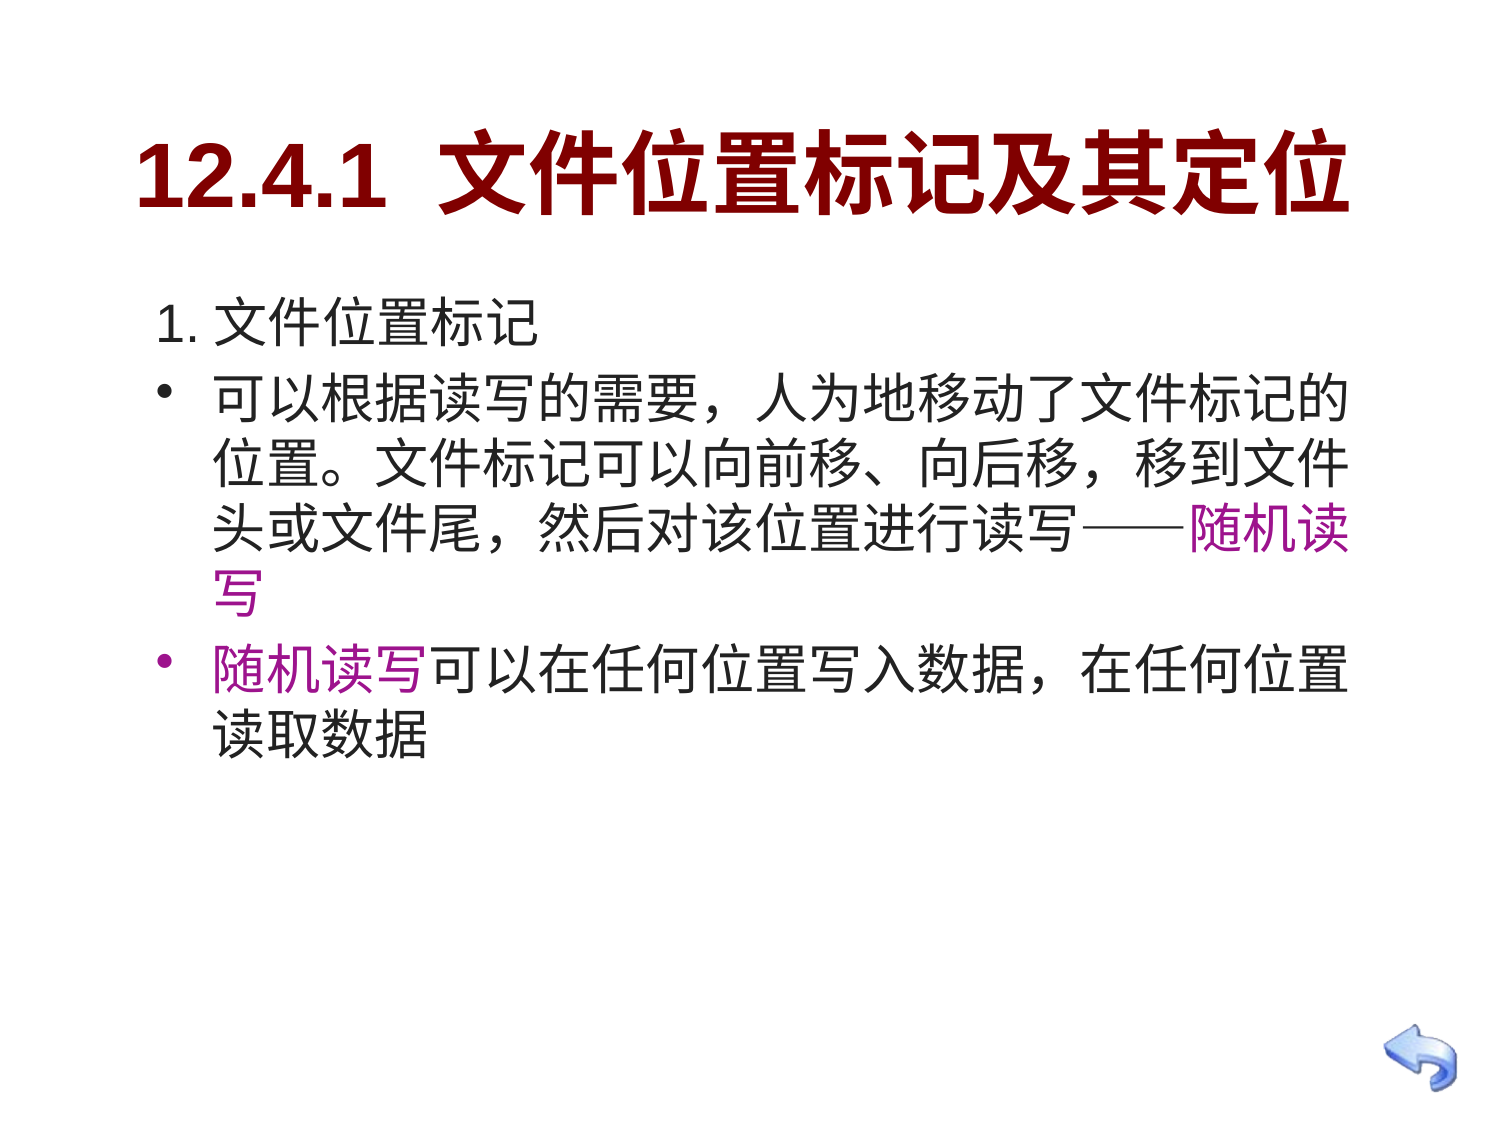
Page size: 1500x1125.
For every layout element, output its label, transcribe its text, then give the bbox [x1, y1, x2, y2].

picture [1382, 1019, 1461, 1097]
title 12.4.1 文件位置标记及其定位 [46, 69, 1442, 273]
list 1.文件位置标记 可以根据读写的需要，人为地移动了文件标记的位置。文件标记可以向前移、向后移，移到文件头或文件尾，然后对该位置进行读写——随机读写 随机读写可以在任何位置写入数据，在任何位置读取数据 [140, 281, 1395, 1043]
